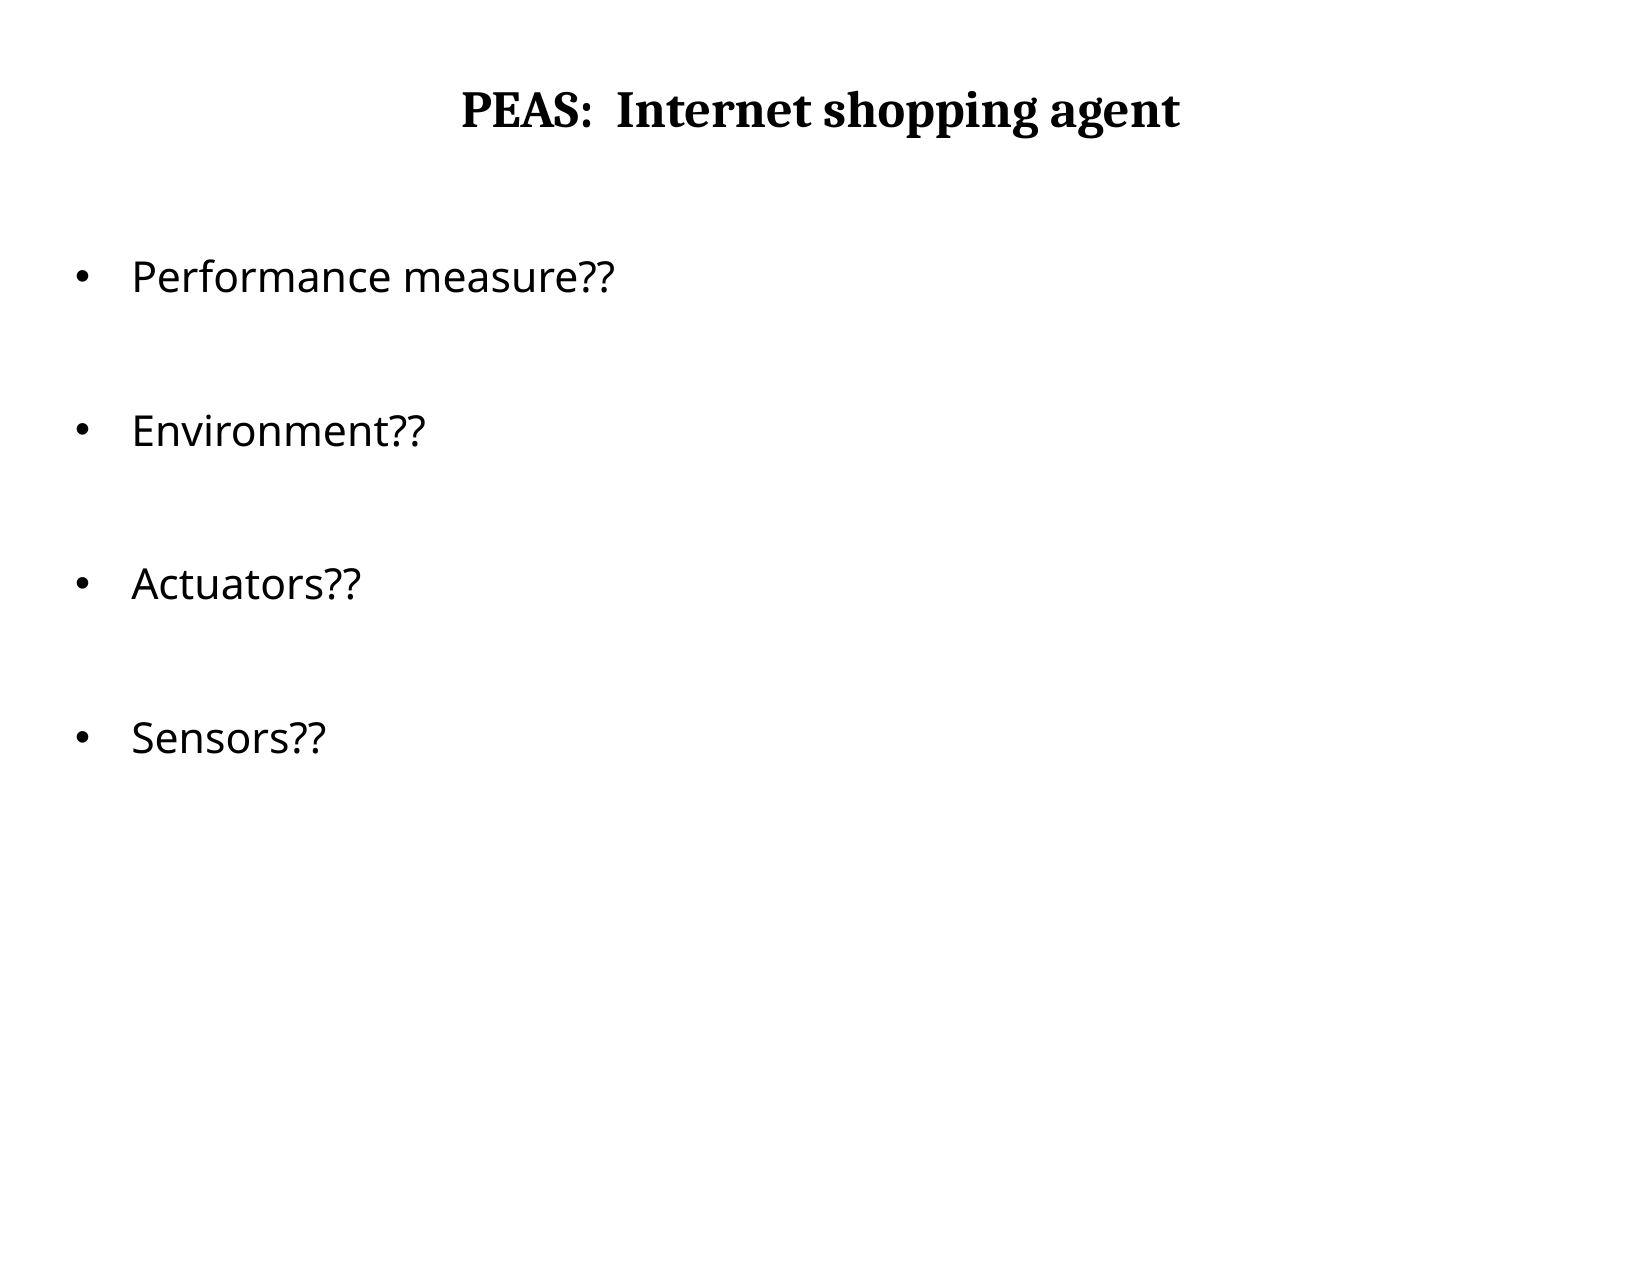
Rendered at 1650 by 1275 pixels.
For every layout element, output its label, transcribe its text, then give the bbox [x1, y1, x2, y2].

text_box Performance measure?? Environment?? Actuators?? Sensors?? [74, 249, 1480, 819]
text_box PEAS: Internet shopping agent [187, 74, 1455, 138]
